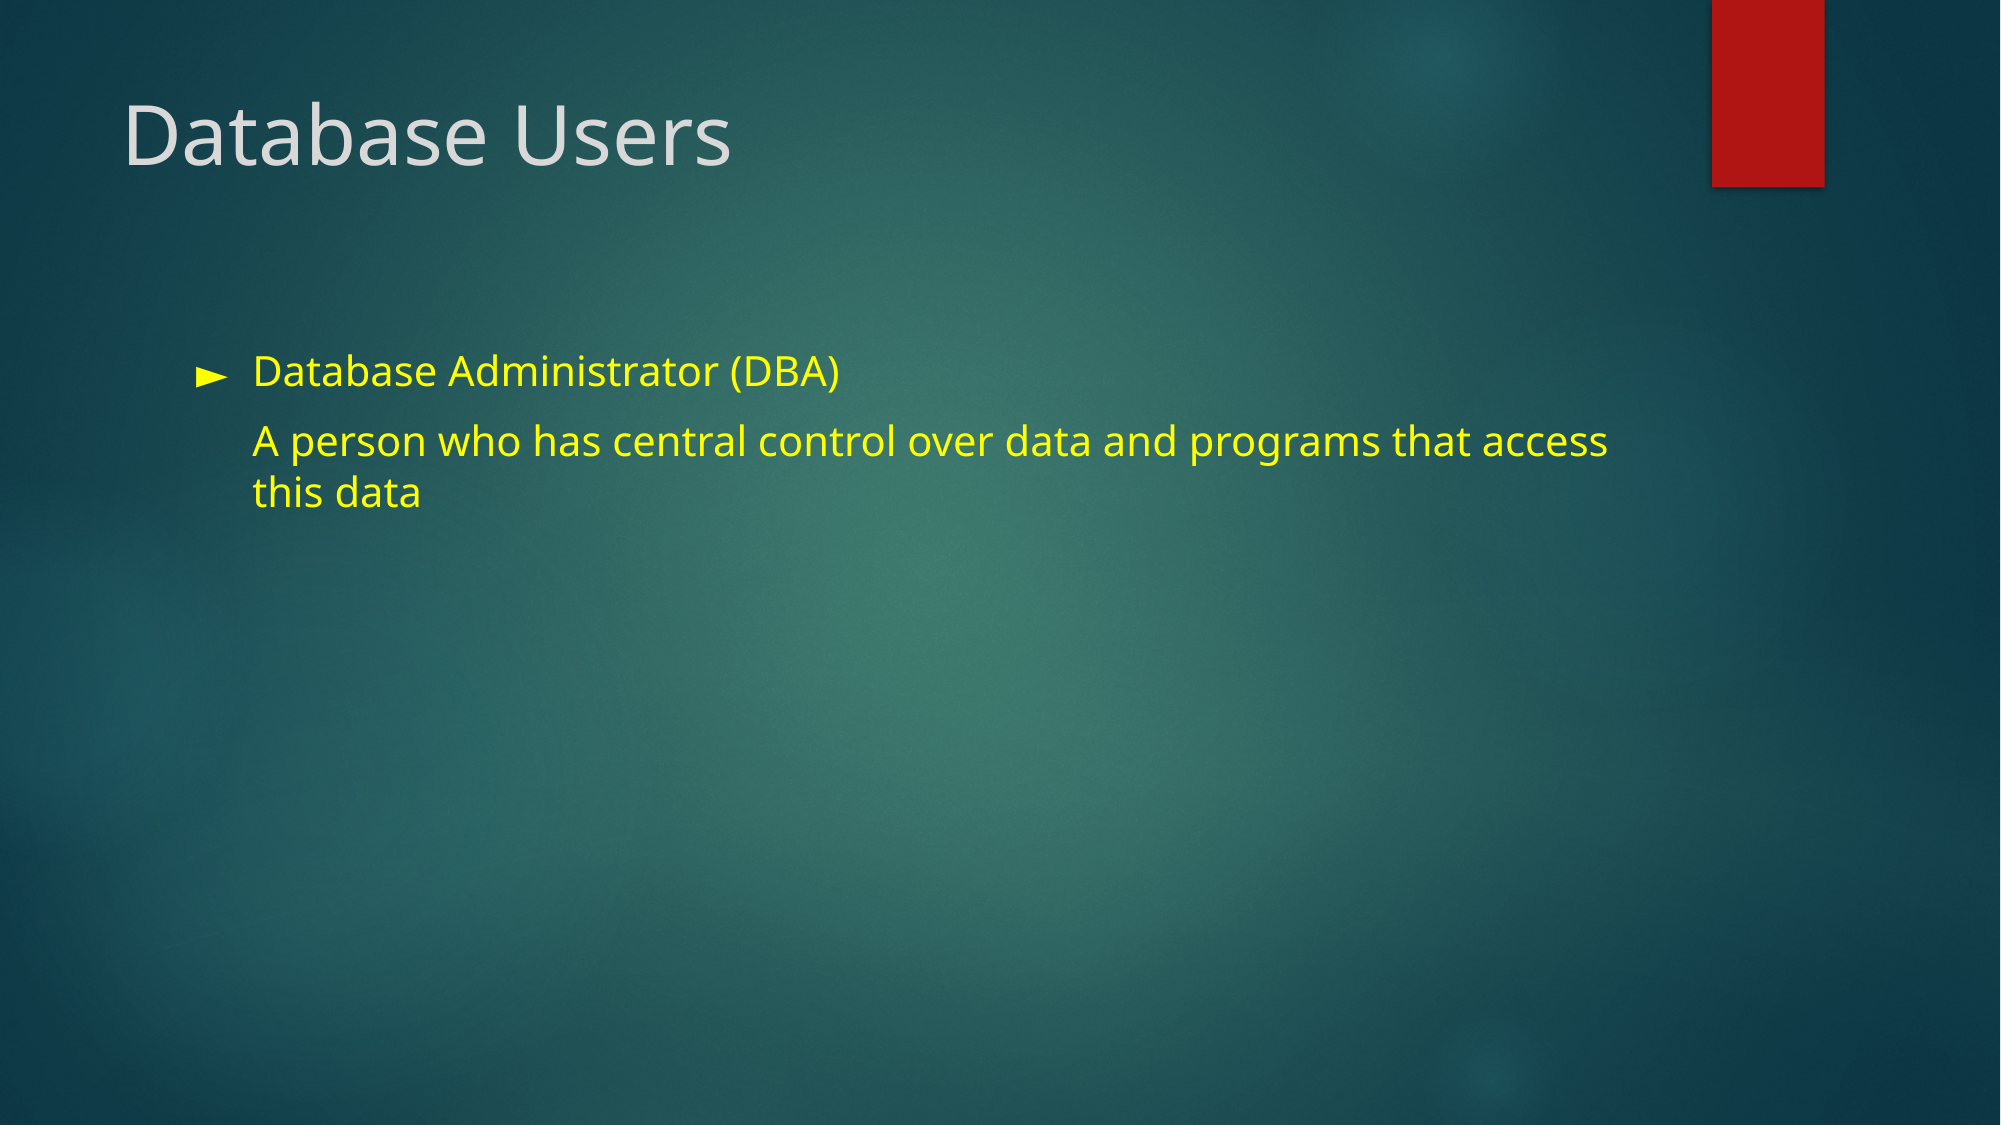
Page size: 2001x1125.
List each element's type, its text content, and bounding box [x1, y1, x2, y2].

picture [0, 0, 2001, 1125]
list Database Administrator (DBA) A person who has central control over data and programs that access this data [181, 336, 1649, 1025]
title Database Users [106, 74, 1649, 304]
